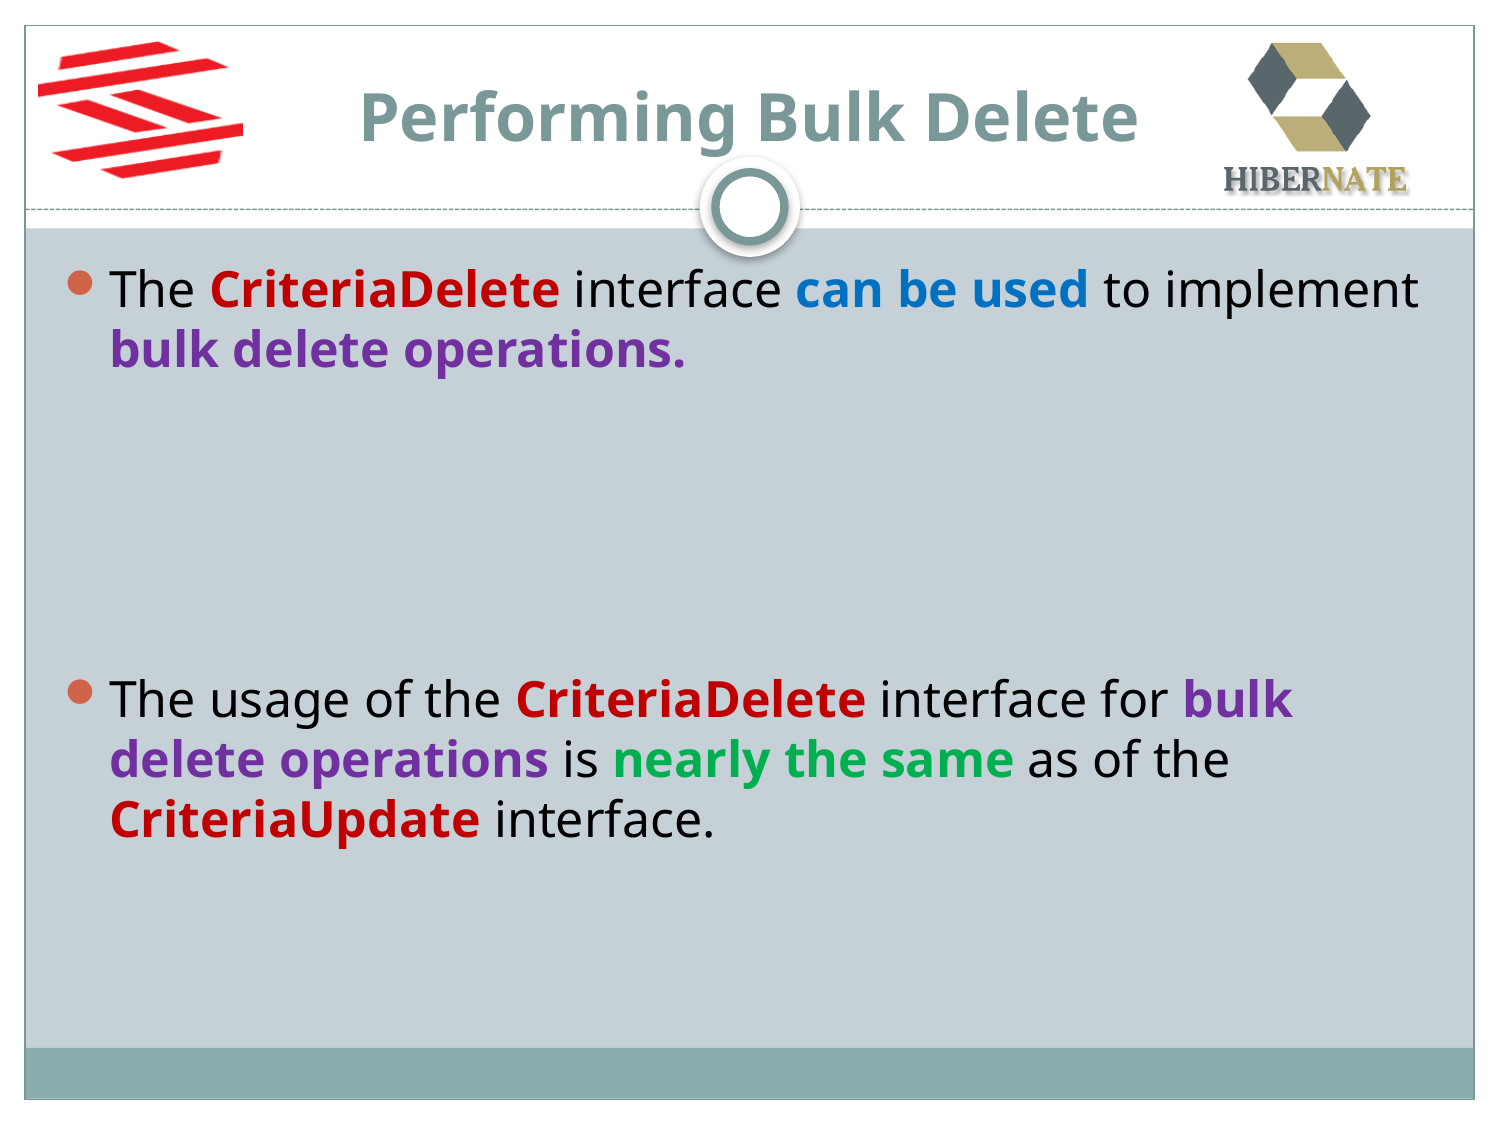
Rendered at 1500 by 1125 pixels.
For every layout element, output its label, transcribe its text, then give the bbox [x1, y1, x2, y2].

picture [1223, 42, 1411, 197]
list The CriteriaDelete interface can be used to implement bulk delete operations. The usage of the CriteriaDelete interface for bulk delete operations is nearly the same as of the CriteriaUpdate interface. [49, 250, 1445, 1001]
picture [37, 40, 243, 185]
title Performing Bulk Delete [237, 37, 1450, 162]
